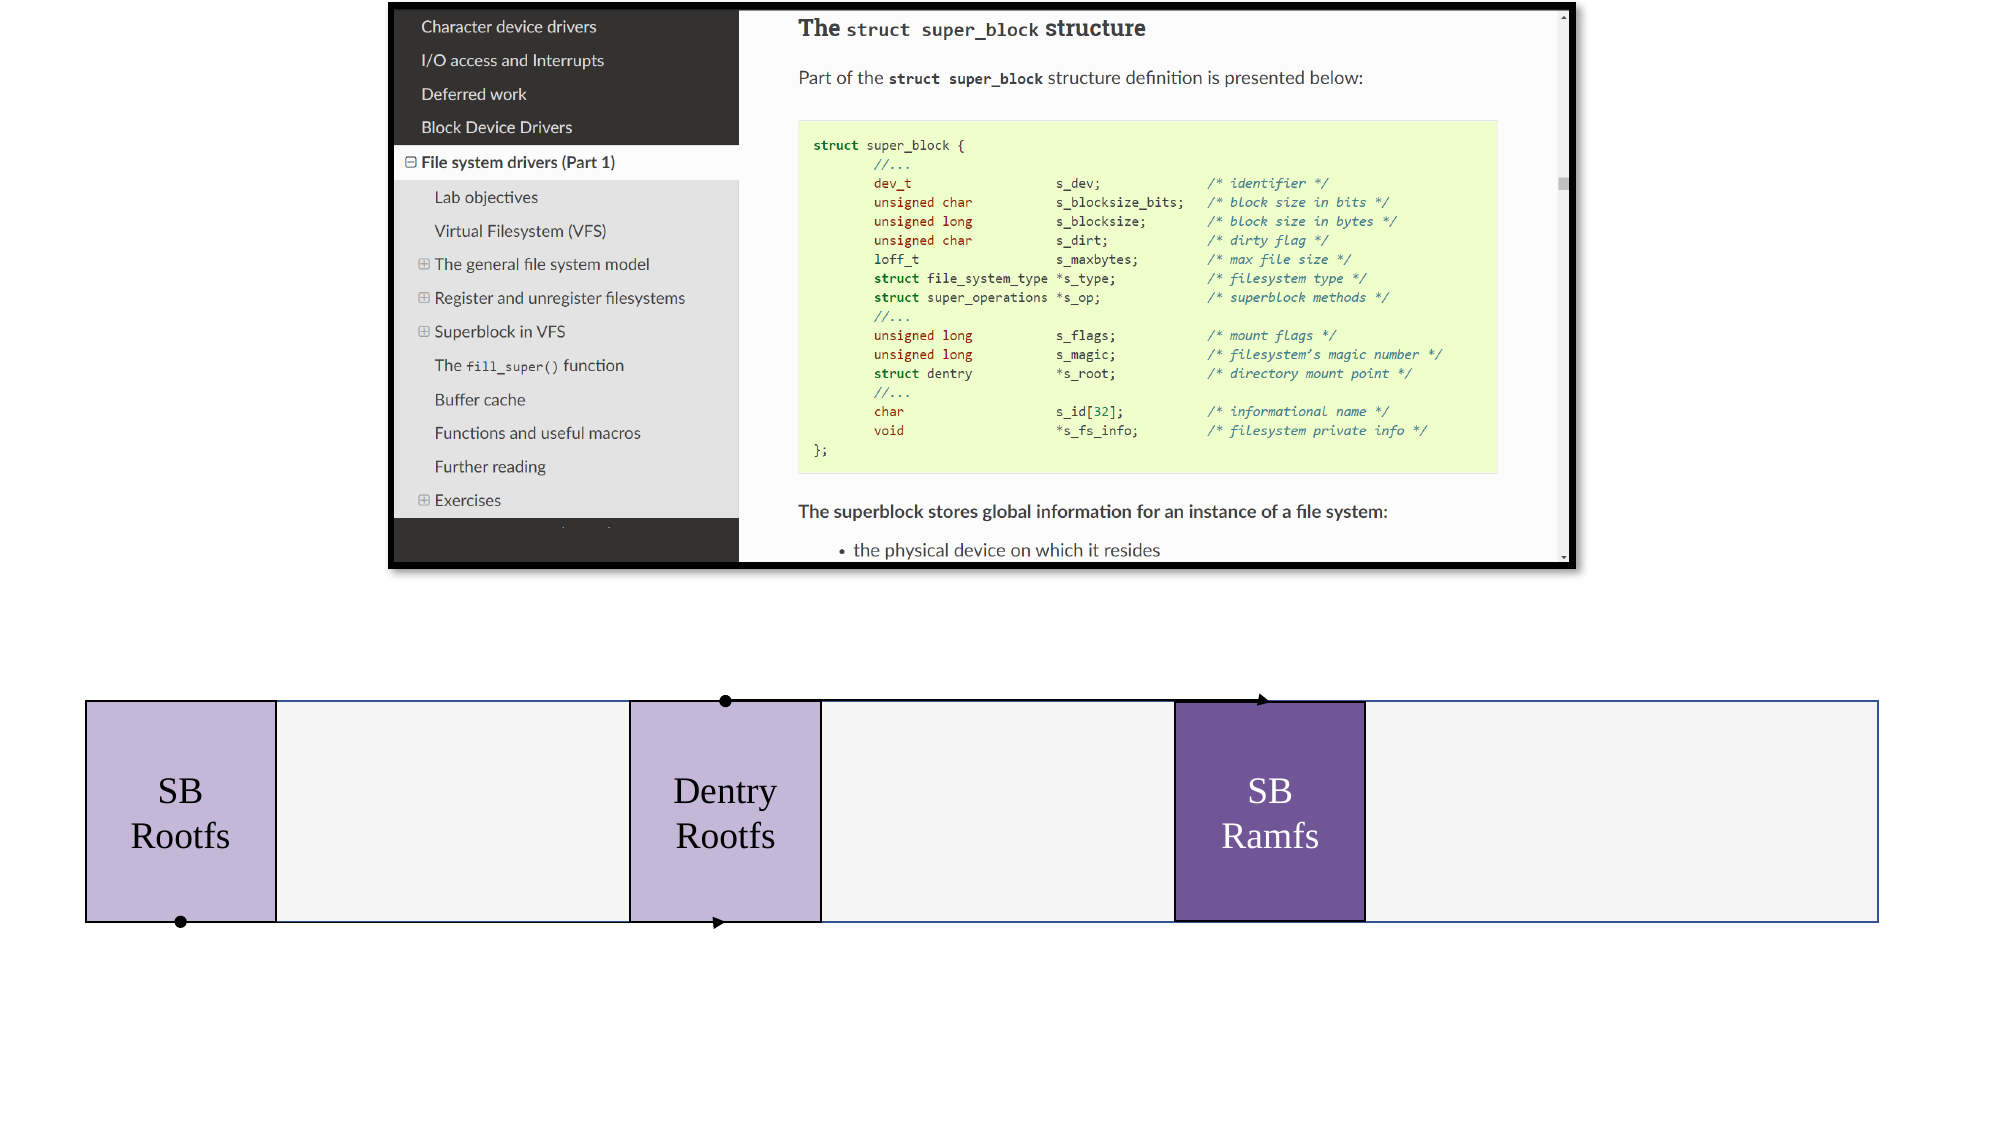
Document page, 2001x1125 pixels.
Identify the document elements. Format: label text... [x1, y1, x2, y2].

text_box SB Rootfs [85, 700, 277, 923]
text_box [999, 700, 1879, 923]
text_box Dentry Rootfs [629, 700, 822, 923]
text_box [456, 700, 629, 922]
text_box [822, 701, 997, 923]
text_box SB Ramfs [1174, 701, 1366, 922]
text_box [277, 700, 453, 922]
picture [394, 8, 1570, 563]
